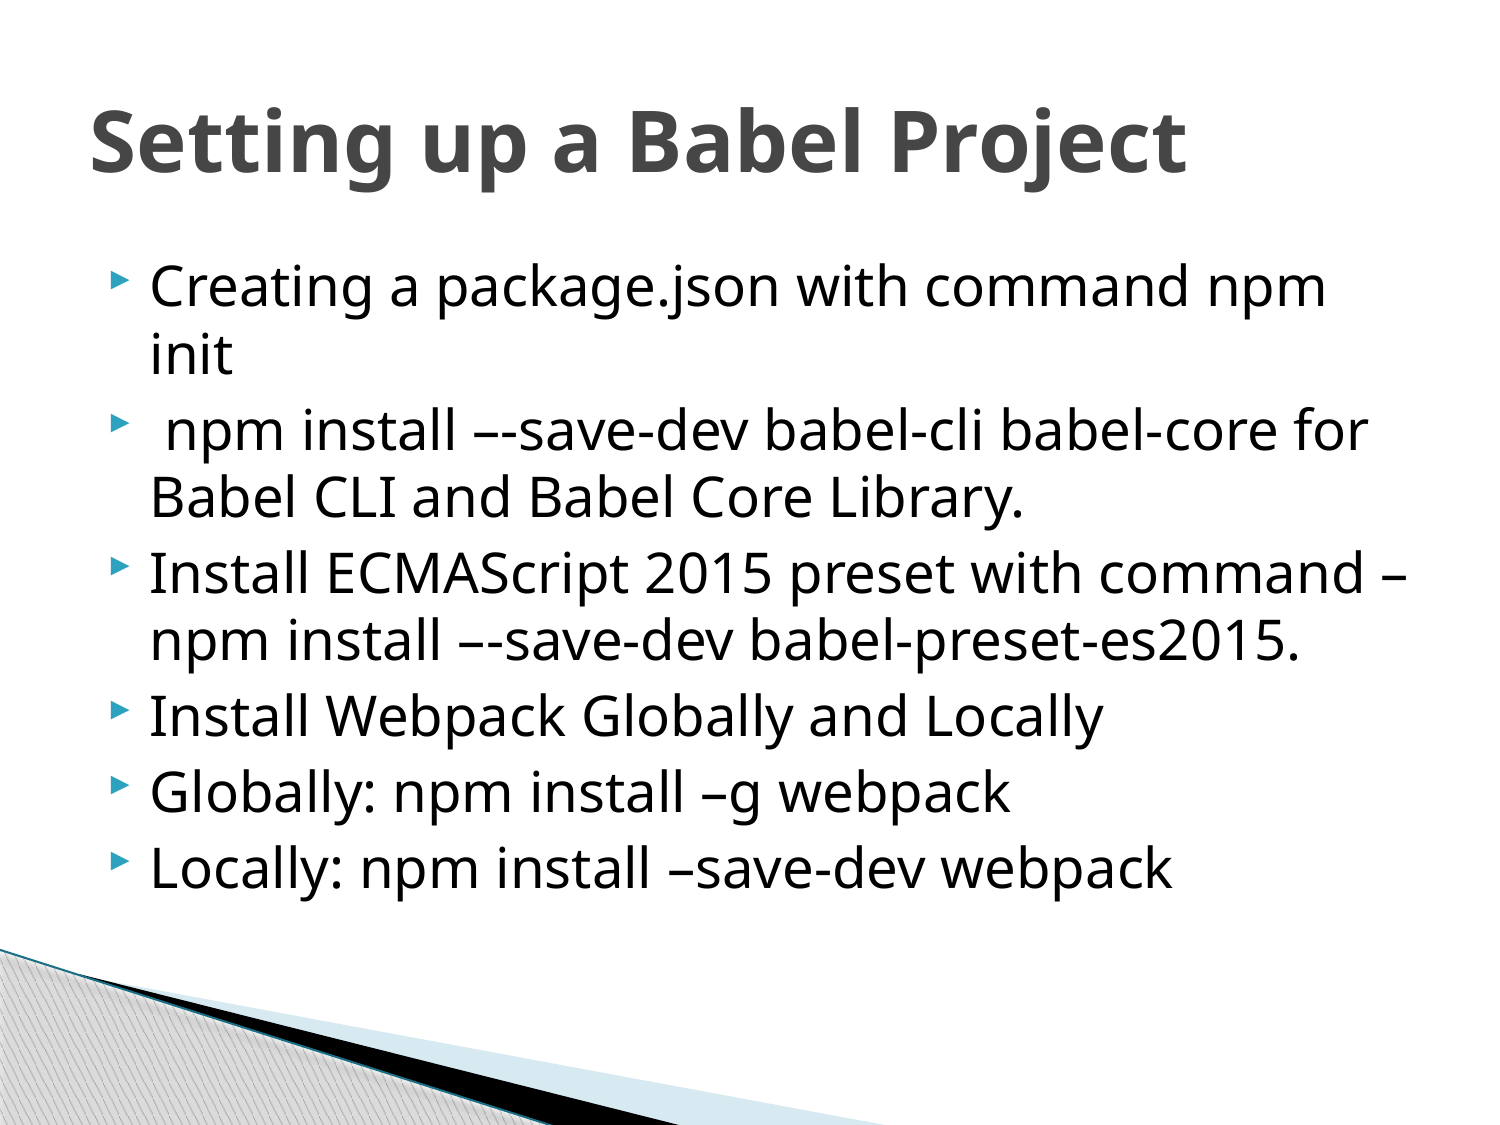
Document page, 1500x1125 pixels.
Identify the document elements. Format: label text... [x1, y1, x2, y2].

title Setting up a Babel Project [75, 45, 1425, 233]
list Creating a package.json with command npm init npm install –-save-dev babel-cli babel-core for Babel CLI and Babel Core Library. Install ECMAScript 2015 preset with command – npm install –-save-dev babel-preset-es2015. Install Webpack Globally and Locally Globally: npm install –g webpack Locally: npm install –save-dev webpack [75, 243, 1425, 986]
